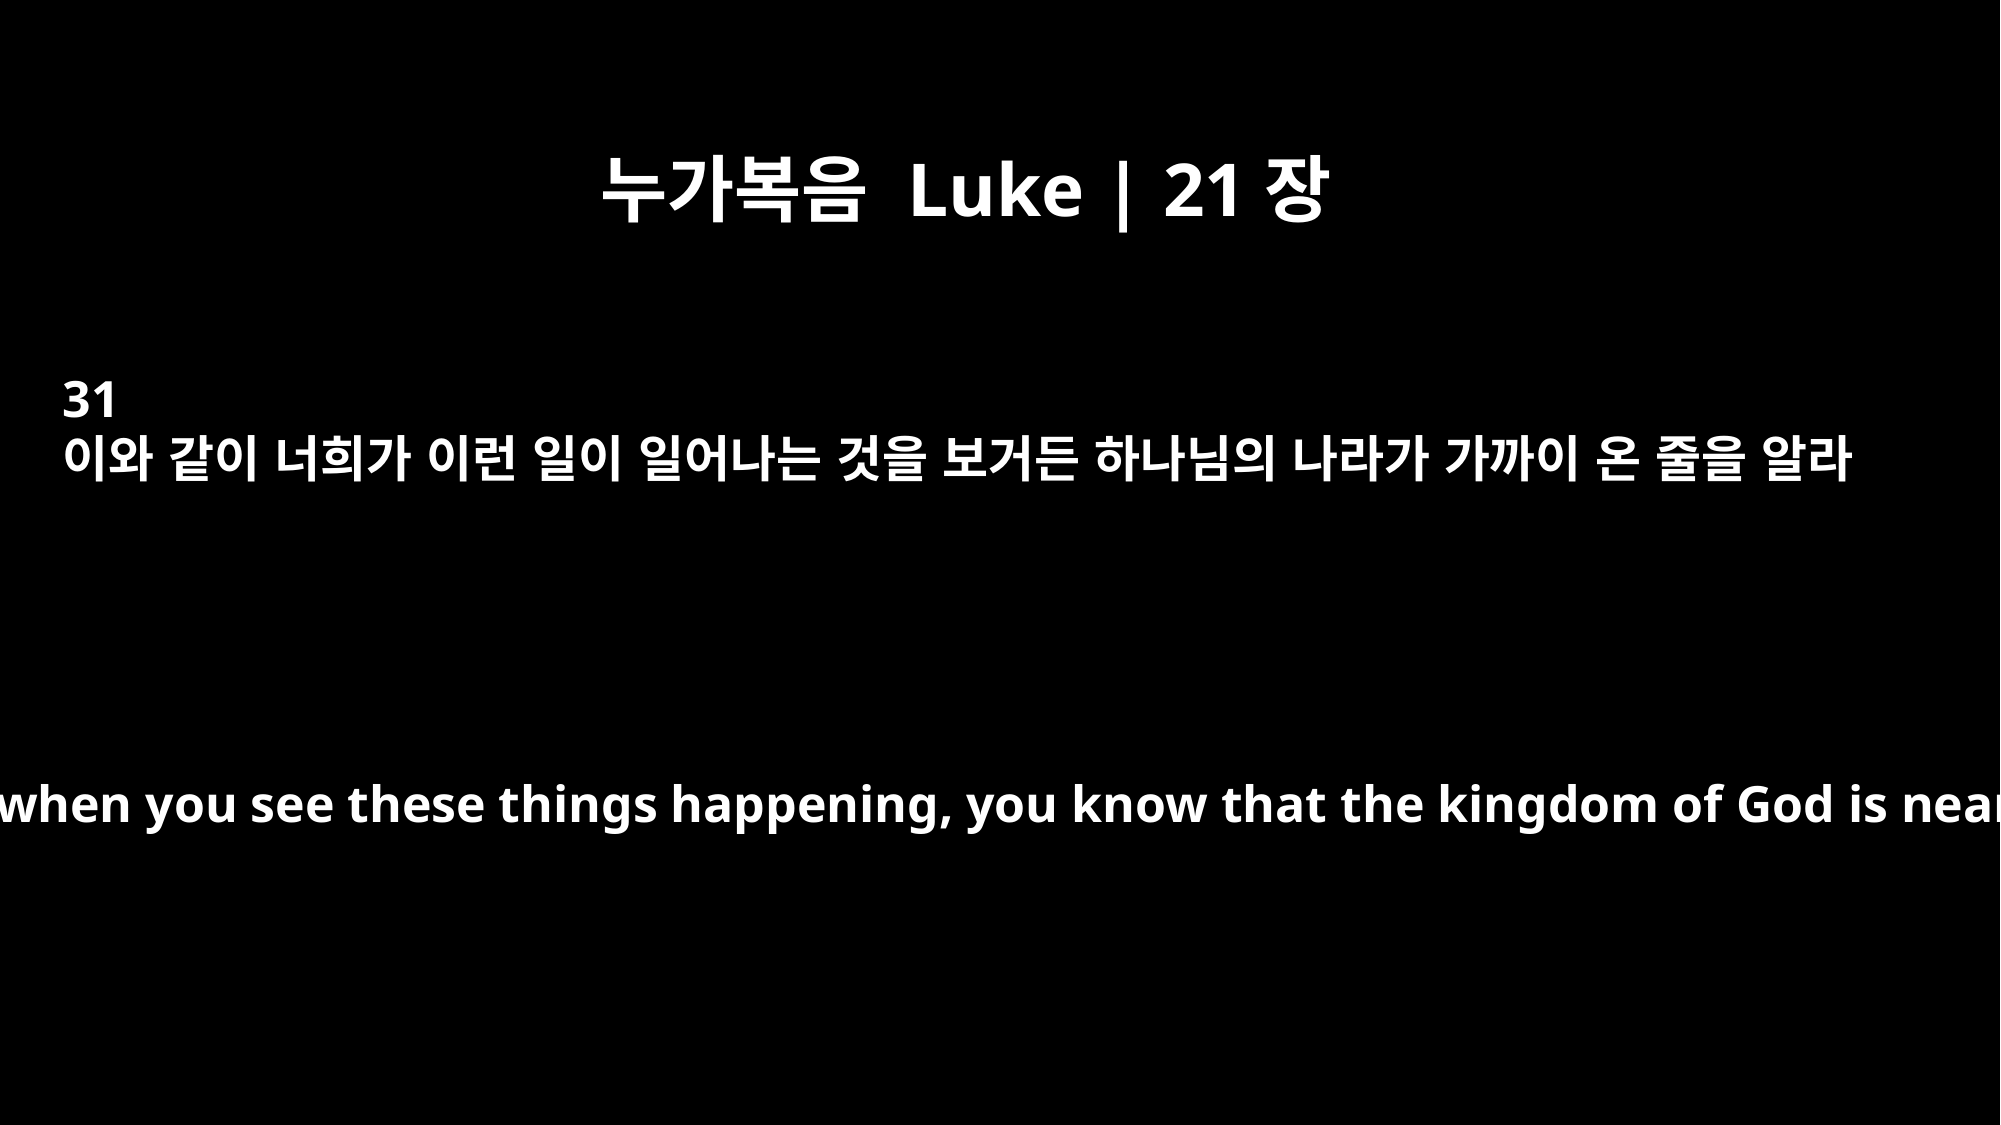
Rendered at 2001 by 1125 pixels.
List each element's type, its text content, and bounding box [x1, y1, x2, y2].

text_box 31 이와 같이 너희가 이런 일이 일어나는 것을 보거든 하나님의 나라가 가까이 온 줄을 알라 [47, 359, 1870, 495]
text_box Even so, when you see these things happening, you know that the kingdom of God is near. [0, 764, 2000, 840]
text_box 누가복음 Luke | 21장 [585, 136, 1347, 239]
